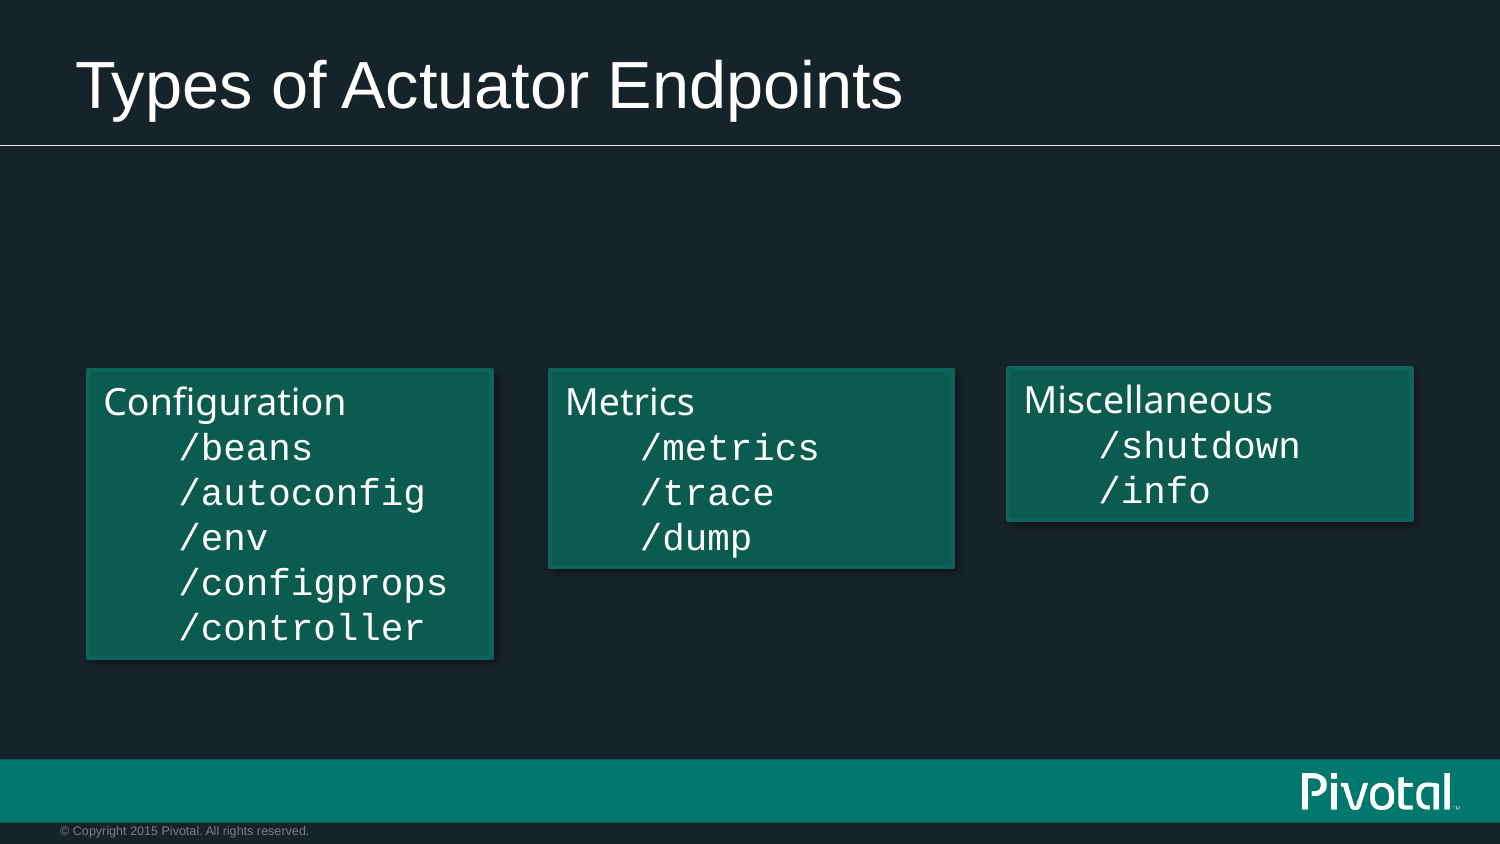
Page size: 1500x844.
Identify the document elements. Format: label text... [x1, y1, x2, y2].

text_box Metrics /metrics /trace /dump [549, 370, 954, 567]
text_box Miscellaneous /shutdown /info [1008, 368, 1412, 520]
text_box Configuration /beans /autoconfig /env /configprops /controller [88, 370, 492, 658]
title Types of Actuator Endpoints [75, 52, 1425, 113]
picture [1302, 773, 1460, 810]
